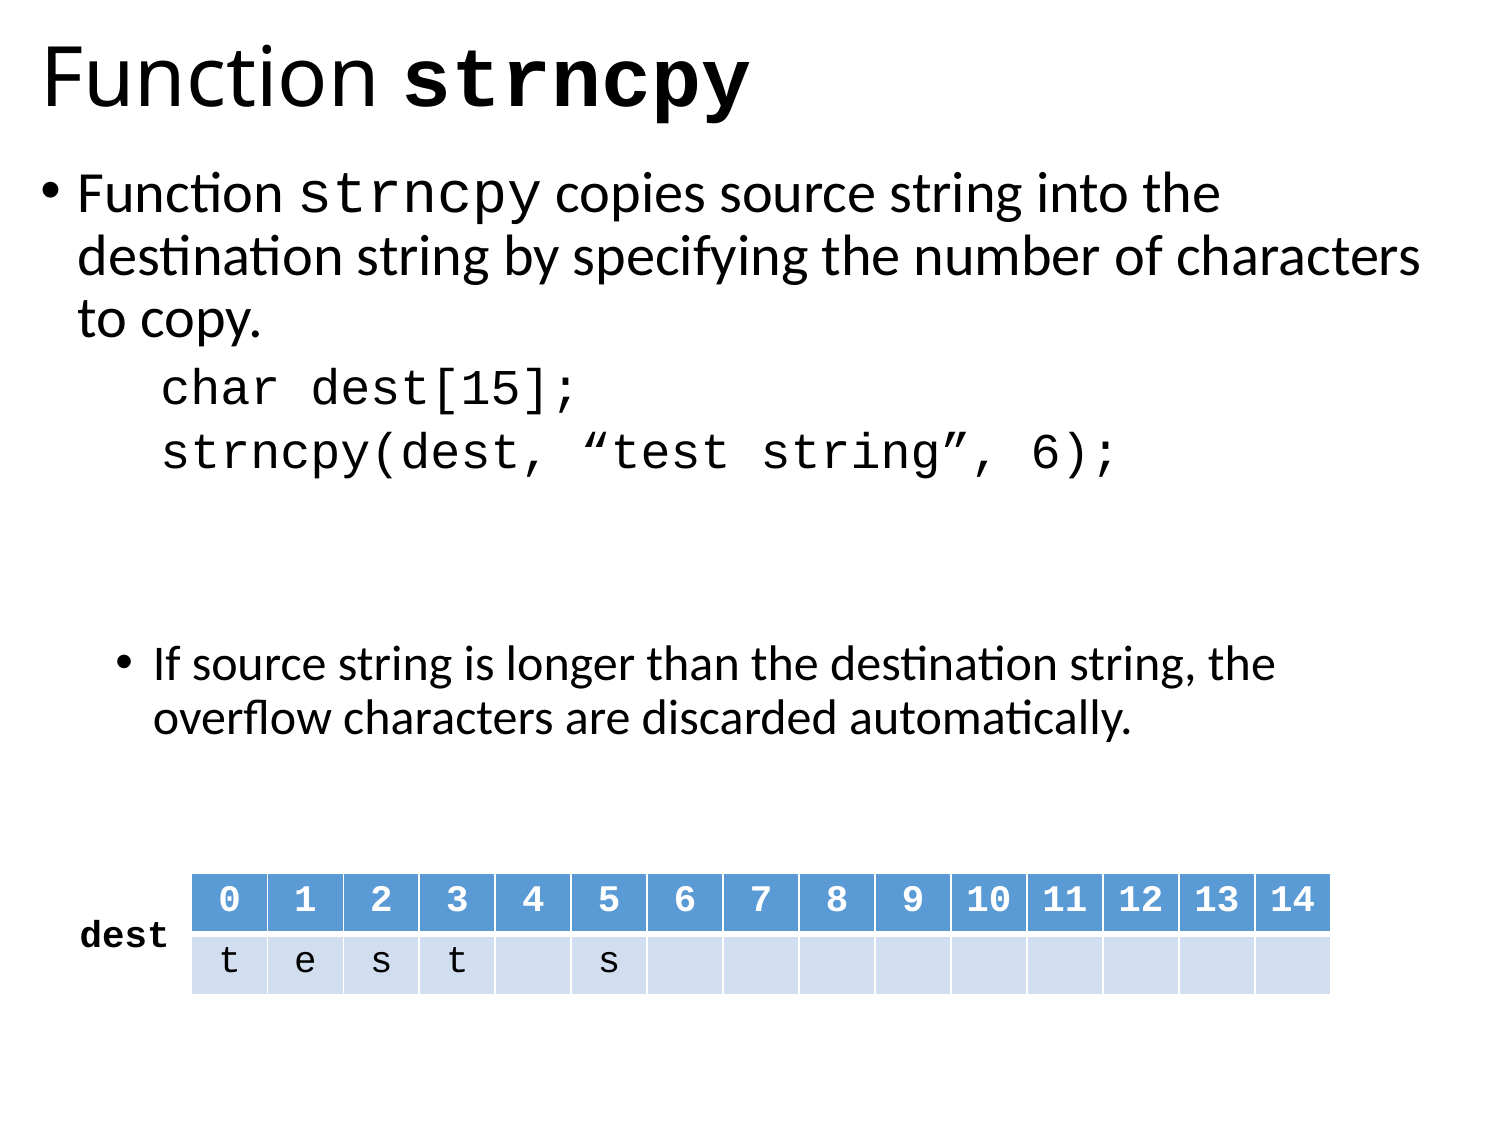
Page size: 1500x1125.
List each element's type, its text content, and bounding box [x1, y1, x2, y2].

table_cell [800, 937, 874, 994]
table_header 12 [1104, 874, 1178, 931]
list Function strncpy copies source string into the destination string by specifying the number of characters to copy. char dest[15]; strncpy(dest, “test string”, 6); If source string is longer than the destination string, the overflow characters are discarded automatically. [25, 154, 1469, 1014]
table_cell [876, 937, 950, 994]
table_header 13 [1180, 874, 1254, 931]
text_box dest [64, 902, 187, 962]
table_header 2 [344, 874, 418, 931]
table_header 11 [1028, 874, 1102, 931]
table_cell t [192, 937, 267, 994]
table_header 5 [572, 874, 646, 931]
title Function strncpy [25, 26, 1469, 138]
table_cell [496, 937, 570, 994]
table_header 3 [420, 874, 494, 931]
table_header 0 [192, 874, 267, 931]
table_cell t [420, 937, 494, 994]
table_header 7 [724, 874, 798, 931]
table_cell [724, 937, 798, 994]
table_cell [1028, 937, 1102, 994]
table_cell s [572, 937, 646, 994]
table_cell e [268, 937, 343, 994]
table_header 9 [876, 874, 950, 931]
table_header 8 [800, 874, 874, 931]
table_cell s [344, 937, 418, 994]
table_cell [648, 937, 722, 994]
table_cell [952, 937, 1026, 994]
table_cell [1180, 937, 1254, 994]
table_header 4 [496, 874, 570, 931]
table_cell [1256, 937, 1330, 994]
table_header 10 [952, 874, 1026, 931]
table_header 6 [648, 874, 722, 931]
table_header 14 [1256, 874, 1330, 931]
table_header 1 [268, 874, 343, 931]
table_cell [1104, 937, 1178, 994]
